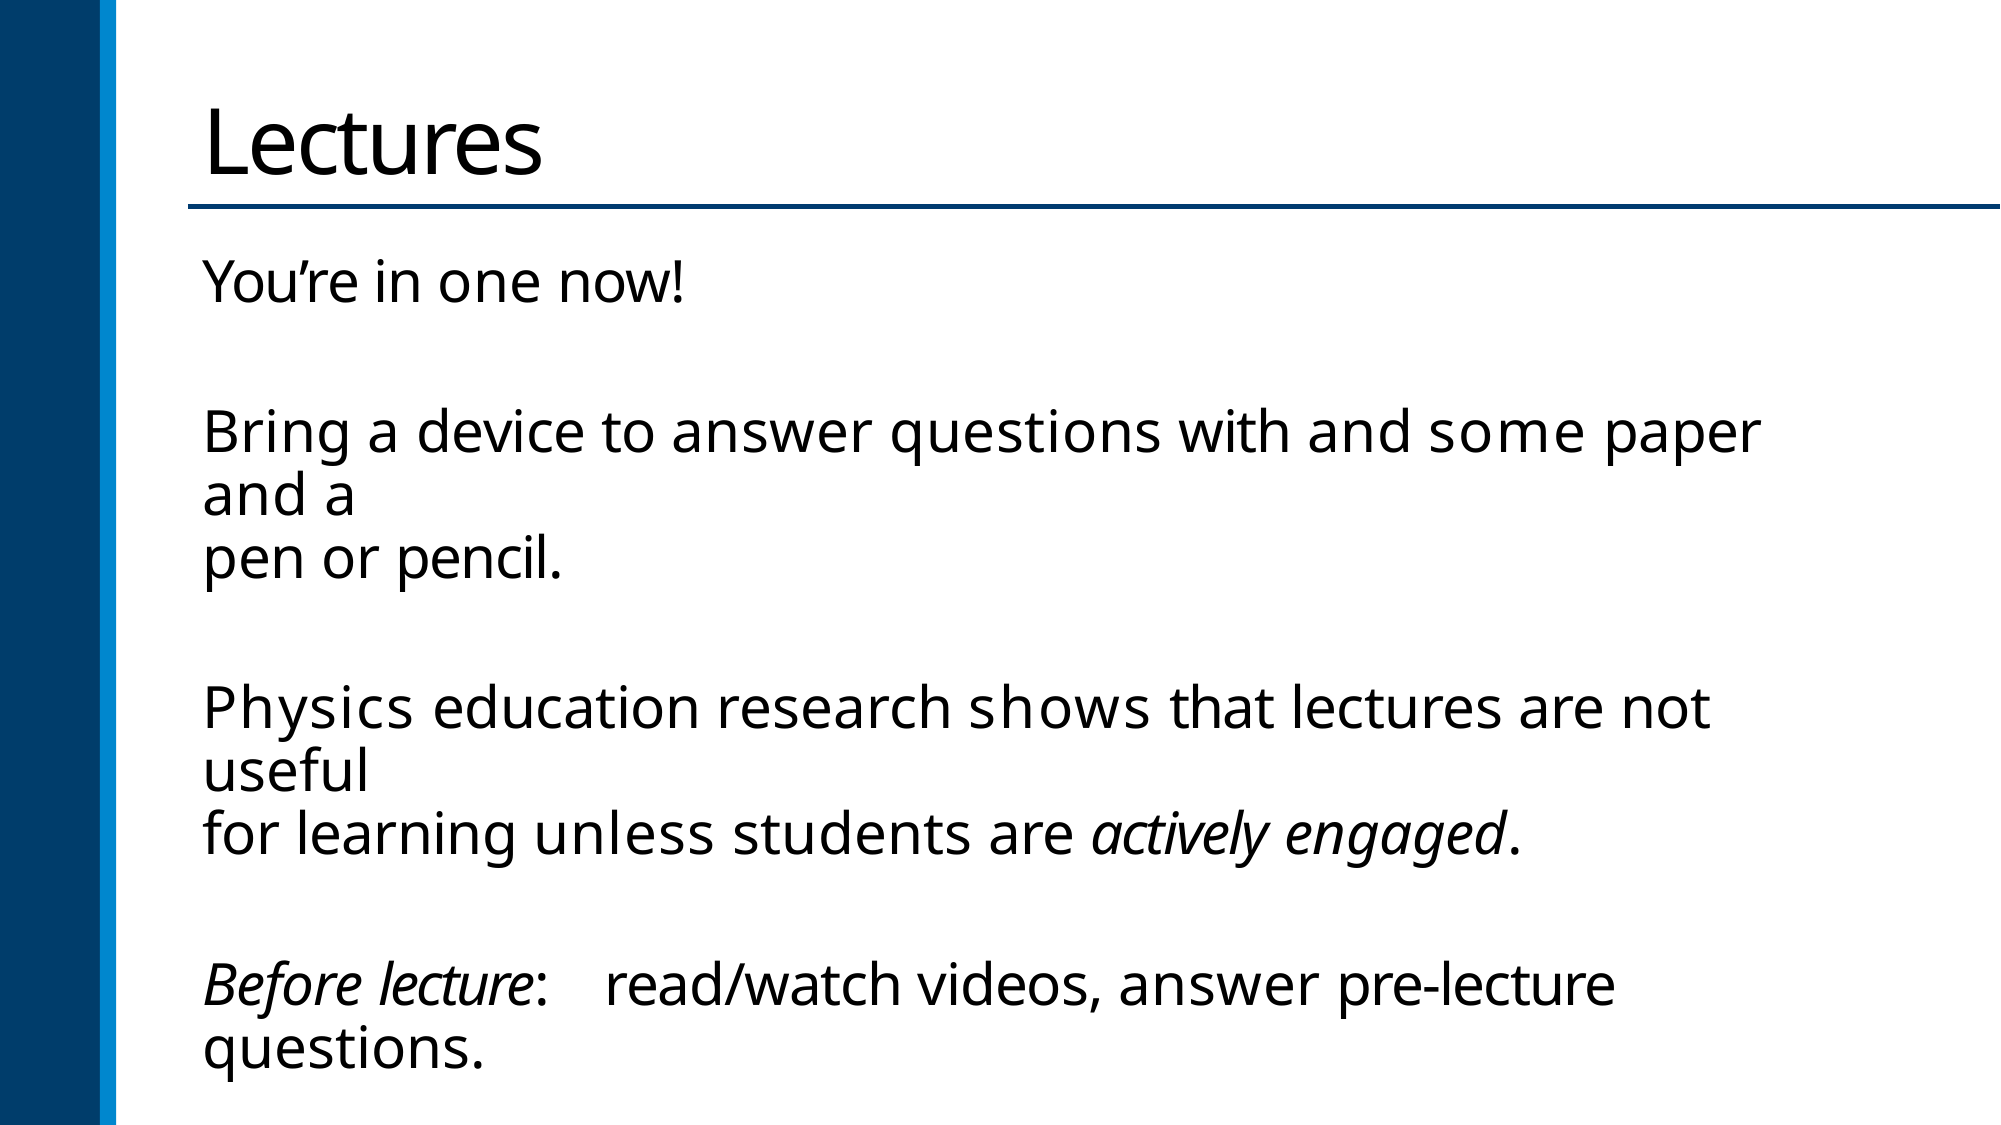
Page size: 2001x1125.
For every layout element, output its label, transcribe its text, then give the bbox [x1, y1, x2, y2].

title Lectures [200, 81, 553, 241]
text_box You’re in one now! Bring a device to answer questions with and some paper and a pen or pencil. Physics education research shows that lectures are not useful for learning unless students are actively engaged. Before lecture: read/watch videos, answer pre-lecture questions. [200, 241, 1822, 1080]
